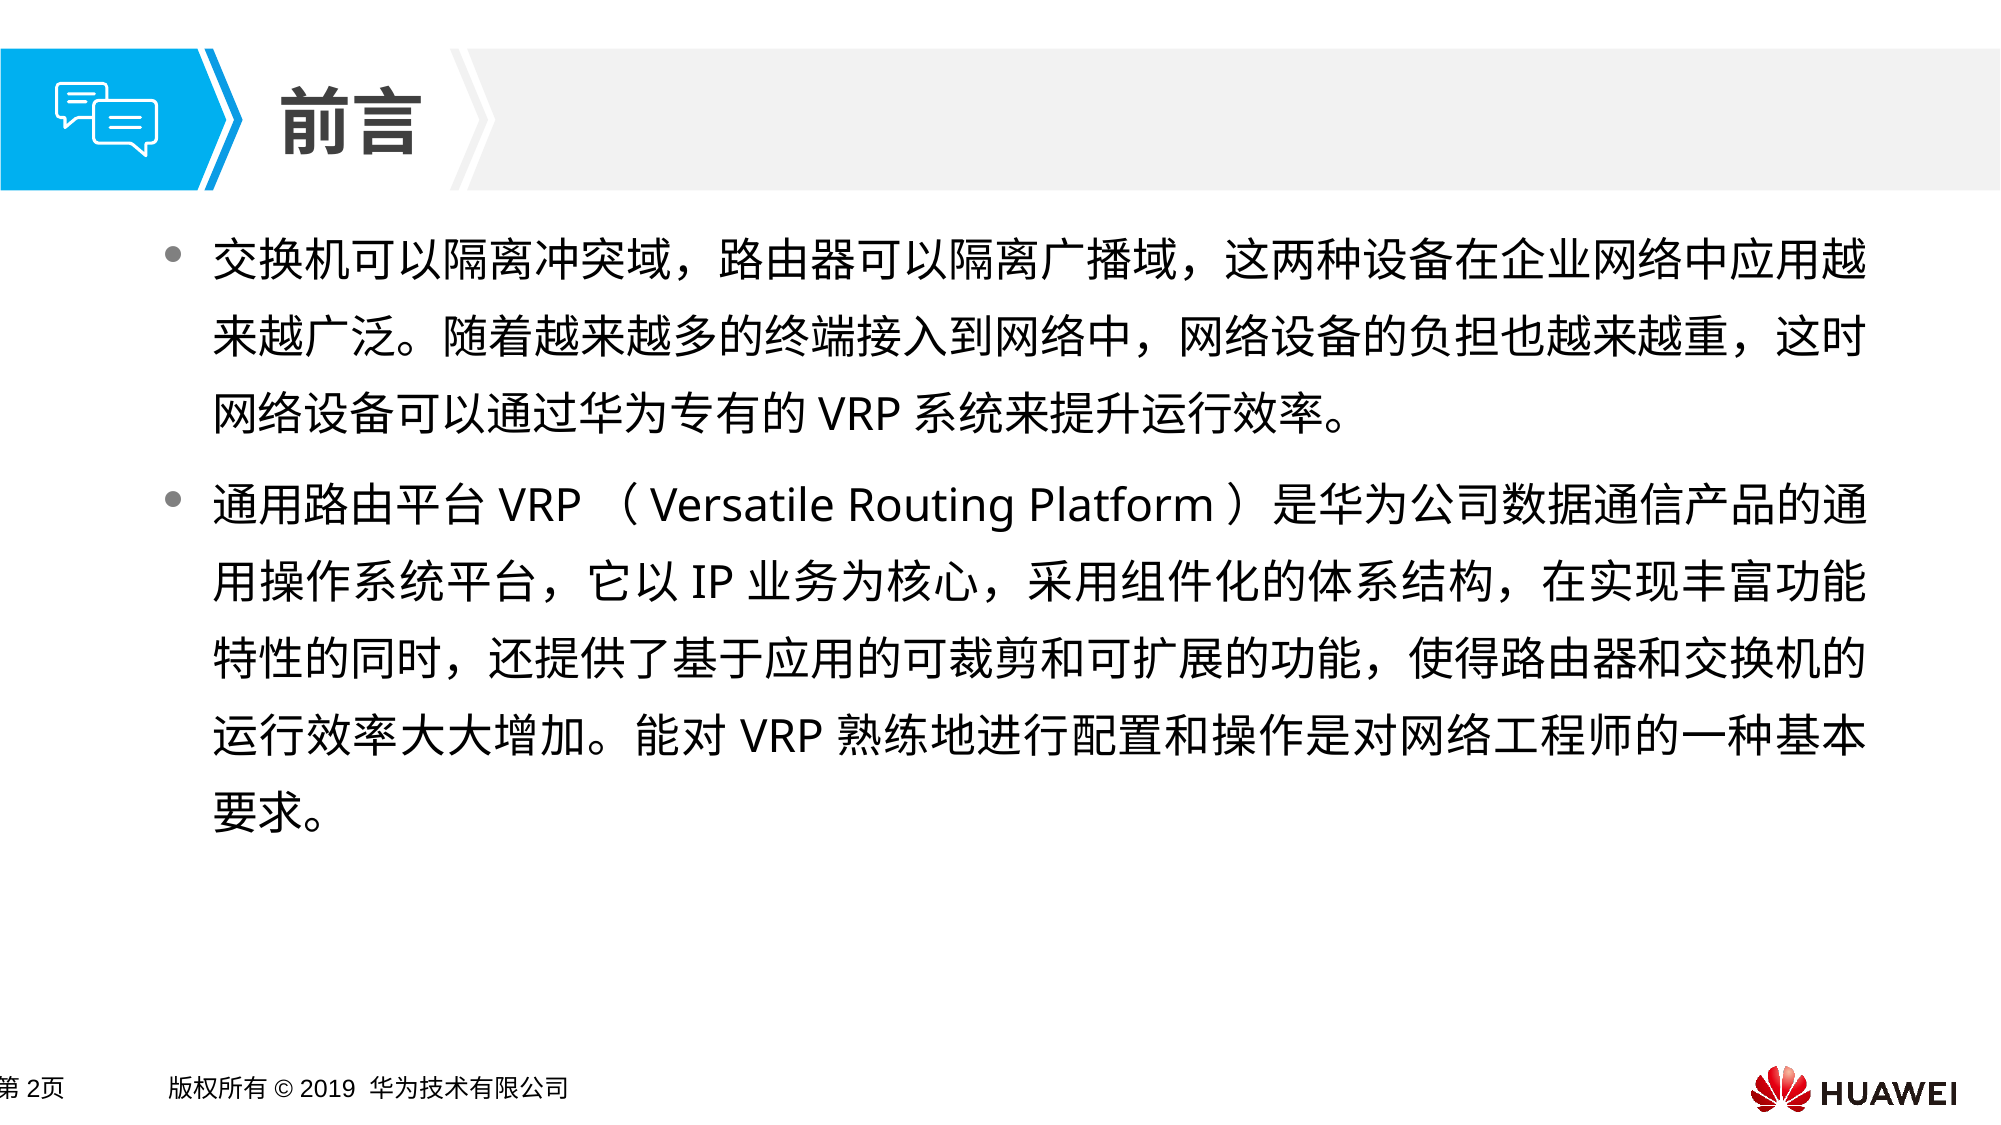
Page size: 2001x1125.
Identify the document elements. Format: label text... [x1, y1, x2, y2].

list 交换机可以隔离冲突域，路由器可以隔离广播域，这两种设备在企业网络中应用越来越广泛。随着越来越多的终端接入到网络中，网络设备的负担也越来越重，这时网络设备可以通过华为专有的VRP系统来提升运行效率。 通用路由平台VRP（Versatile Routing Platform）是华为公司数据通信产品的通用操作系统平台，它以IP业务为核心，采用组件化的体系结构，在实现丰富功能特性的同时，还提供了基于应用的可裁剪和可扩展的功能，使得路由器和交换机的运行效率大大增加。能对VRP熟练地进行配置和操作是对网络工程师的一种基本要求。 [149, 202, 1882, 971]
picture [1751, 1066, 1956, 1112]
